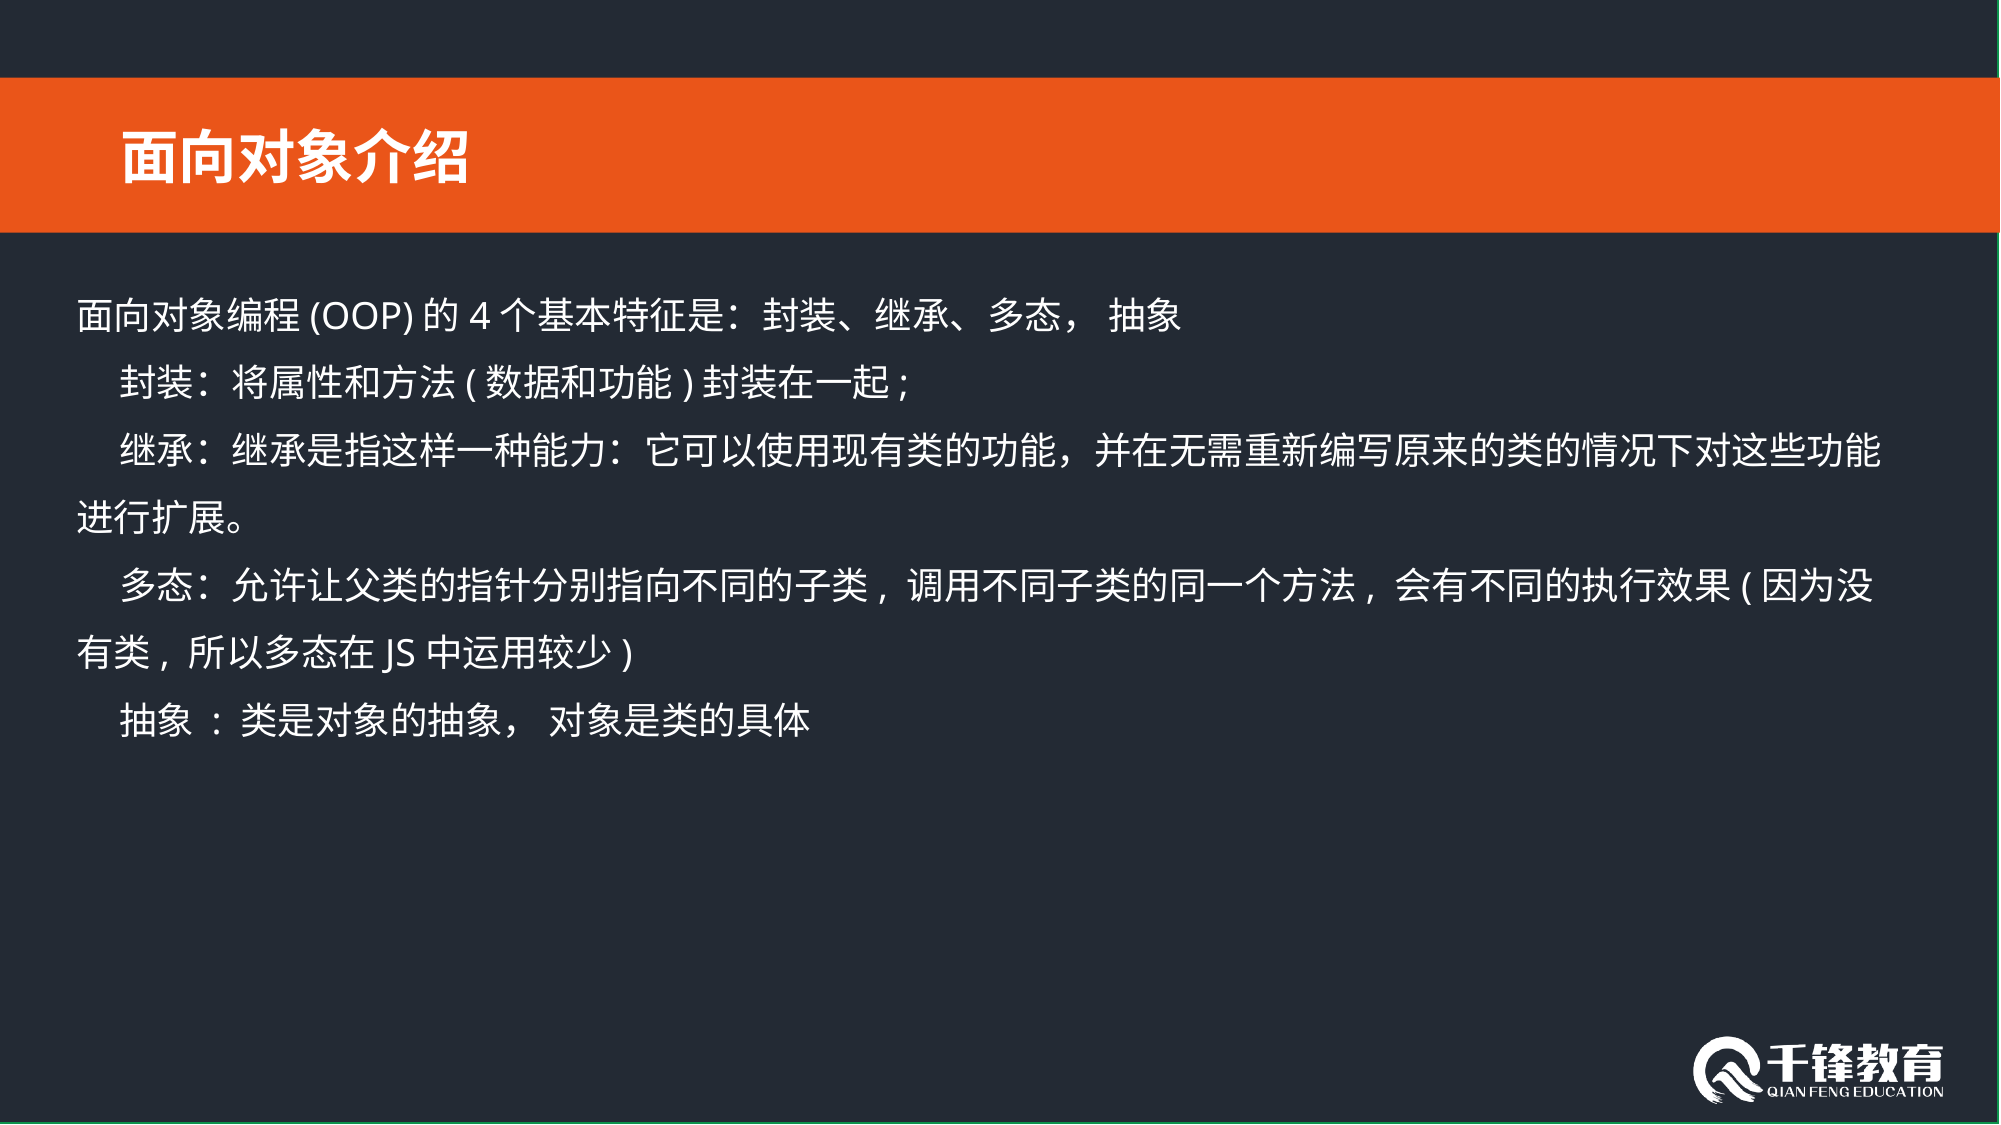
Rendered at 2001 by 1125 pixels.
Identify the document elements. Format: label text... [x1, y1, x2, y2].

picture [1691, 1031, 1948, 1109]
text_box 面向对象介绍 [106, 112, 1692, 198]
text_box 面向对象编程(OOP)的4个基本特征是：封装、继承、多态， 抽象 封装：将属性和方法(数据和功能)封装在一起; 继承：继承是指这样一种能力：它可以使用现有类的功能，并在无需重新编写原来的类的情况下对这些功能进行扩展。 多态：允许让父类的指针分别指向不同的子类, 调用不同子类的同一个方法, 会有不同的执行效果(因为没有类, 所以多态在JS中运用较少) 抽象 : 类是对象的抽象， 对象是类的具体 [61, 262, 1914, 750]
text_box [0, 234, 1999, 1124]
text_box [0, 77, 2000, 234]
text_box [0, 0, 1999, 77]
